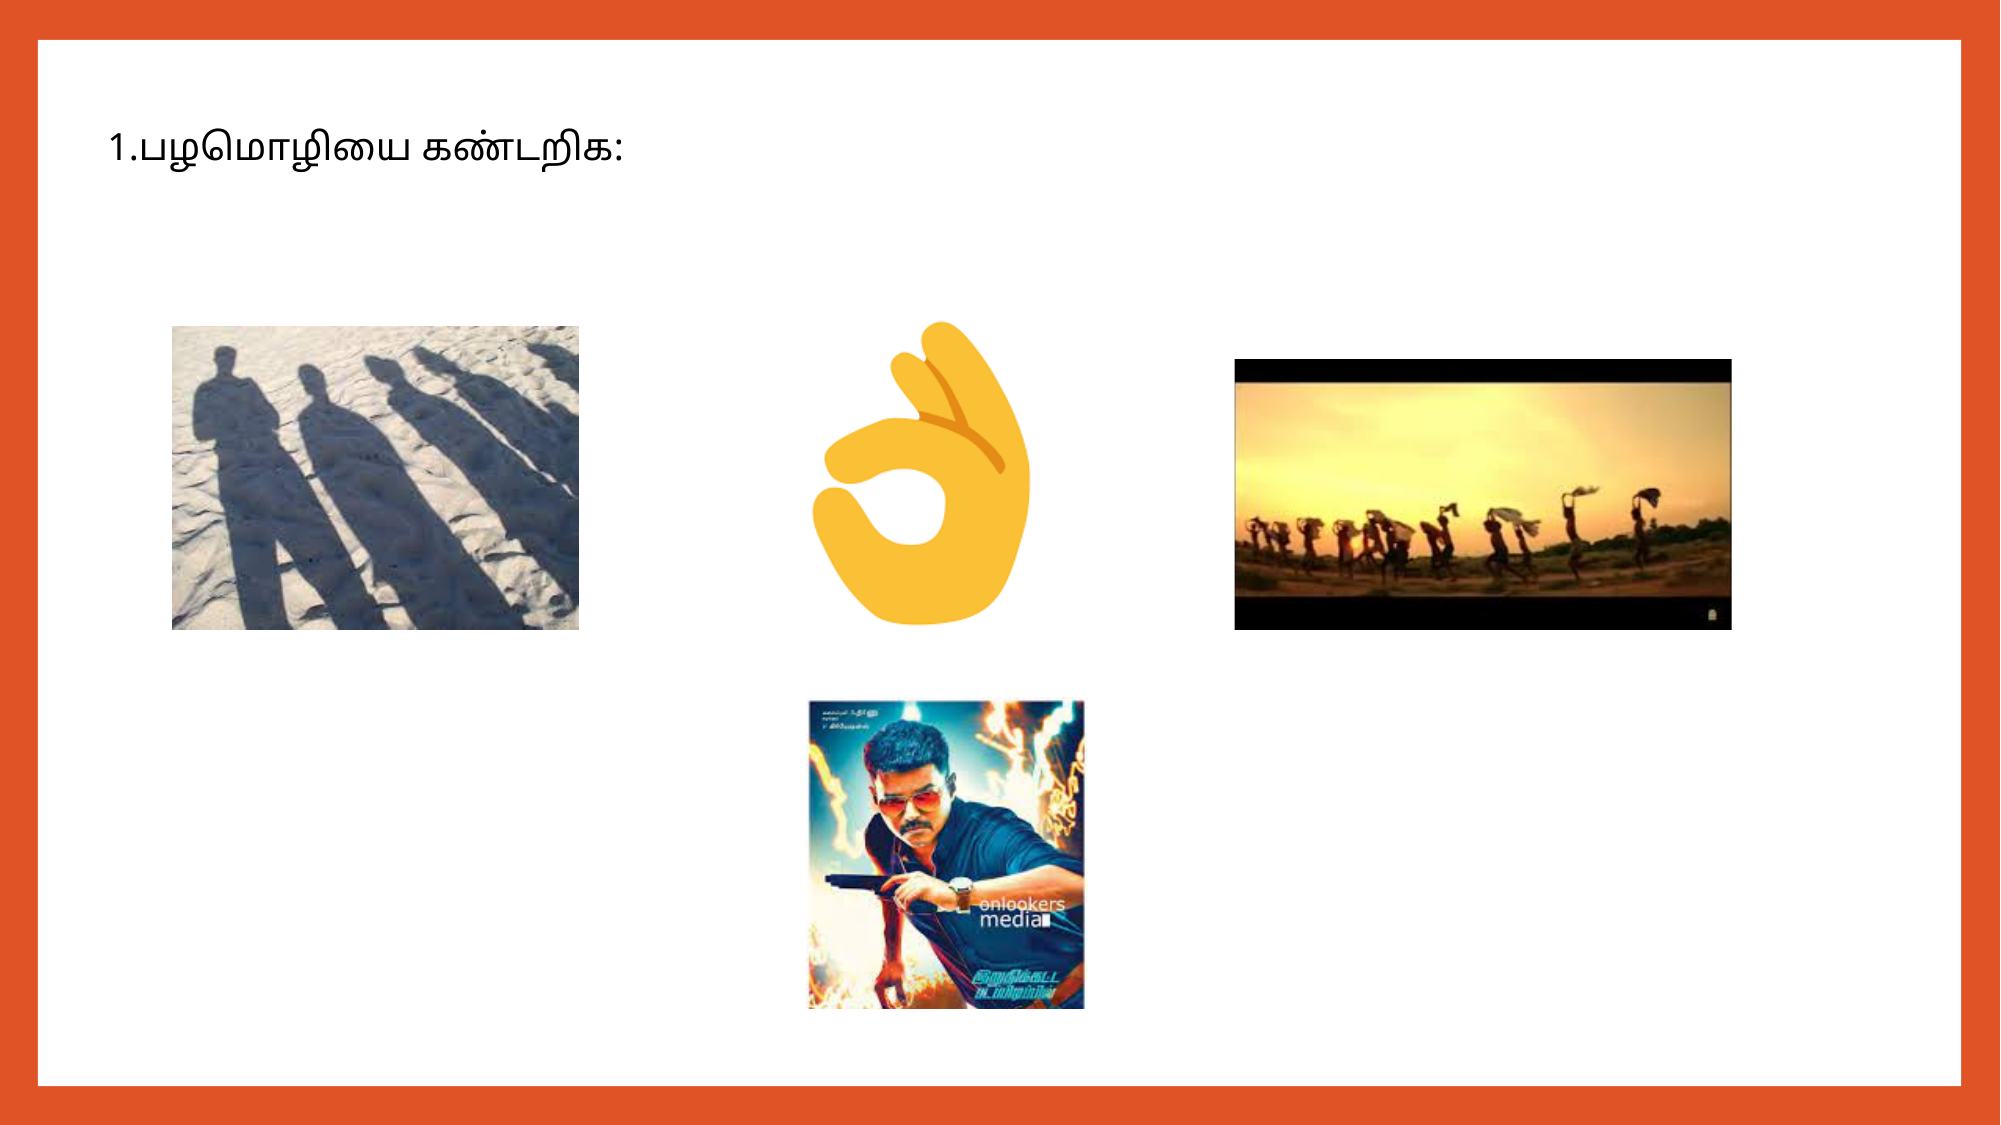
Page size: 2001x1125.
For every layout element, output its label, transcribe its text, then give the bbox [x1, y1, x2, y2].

picture [171, 326, 579, 630]
picture [1234, 359, 1732, 639]
picture [765, 317, 1078, 630]
text_box 1.பழமொழியை கண்டறிக: [92, 115, 1103, 176]
picture [805, 696, 1088, 1010]
